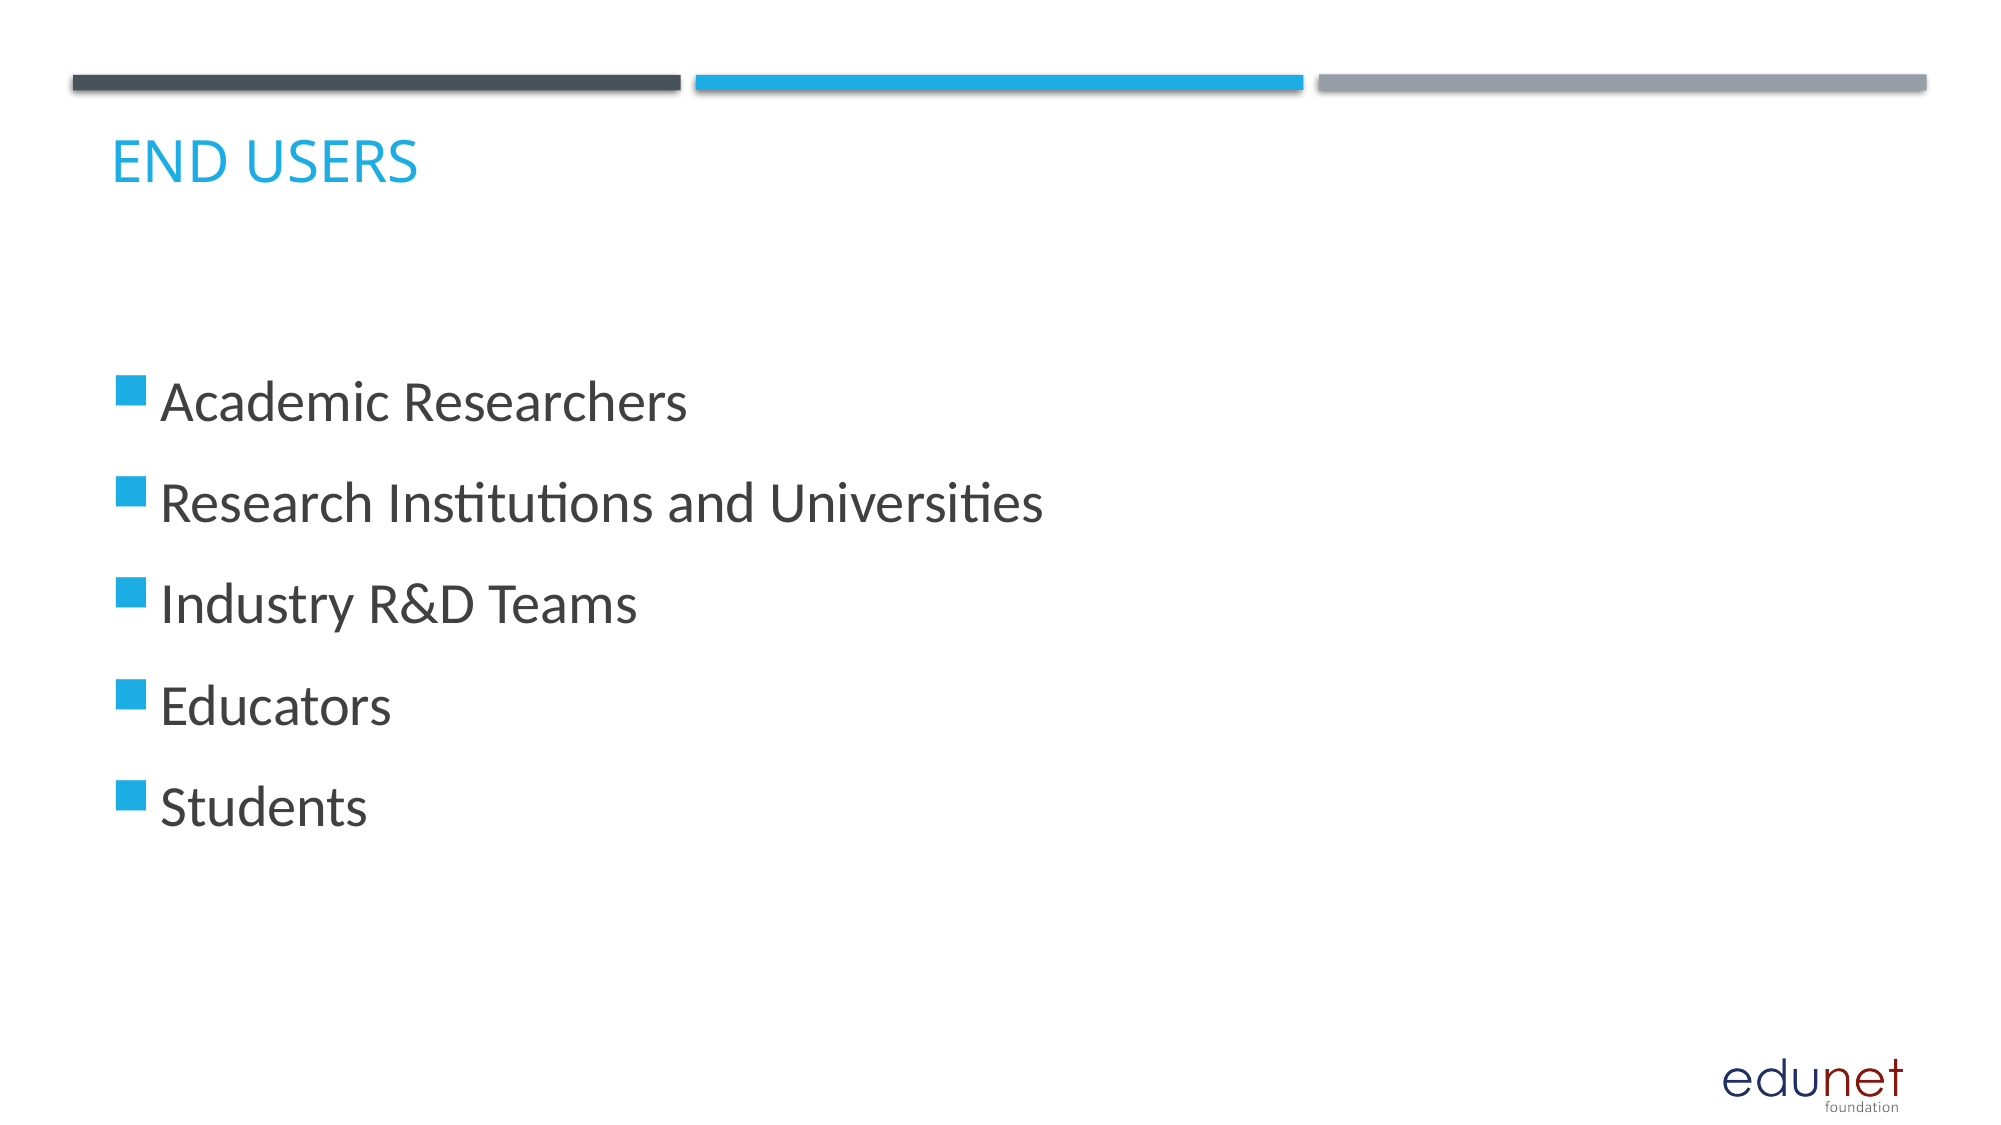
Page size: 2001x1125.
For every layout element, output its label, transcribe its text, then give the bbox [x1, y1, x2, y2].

list Academic Researchers Research Institutions and Universities Industry R&D Teams Educators Students [95, 213, 1905, 981]
picture [1719, 1056, 1905, 1116]
title End users [95, 115, 1905, 203]
